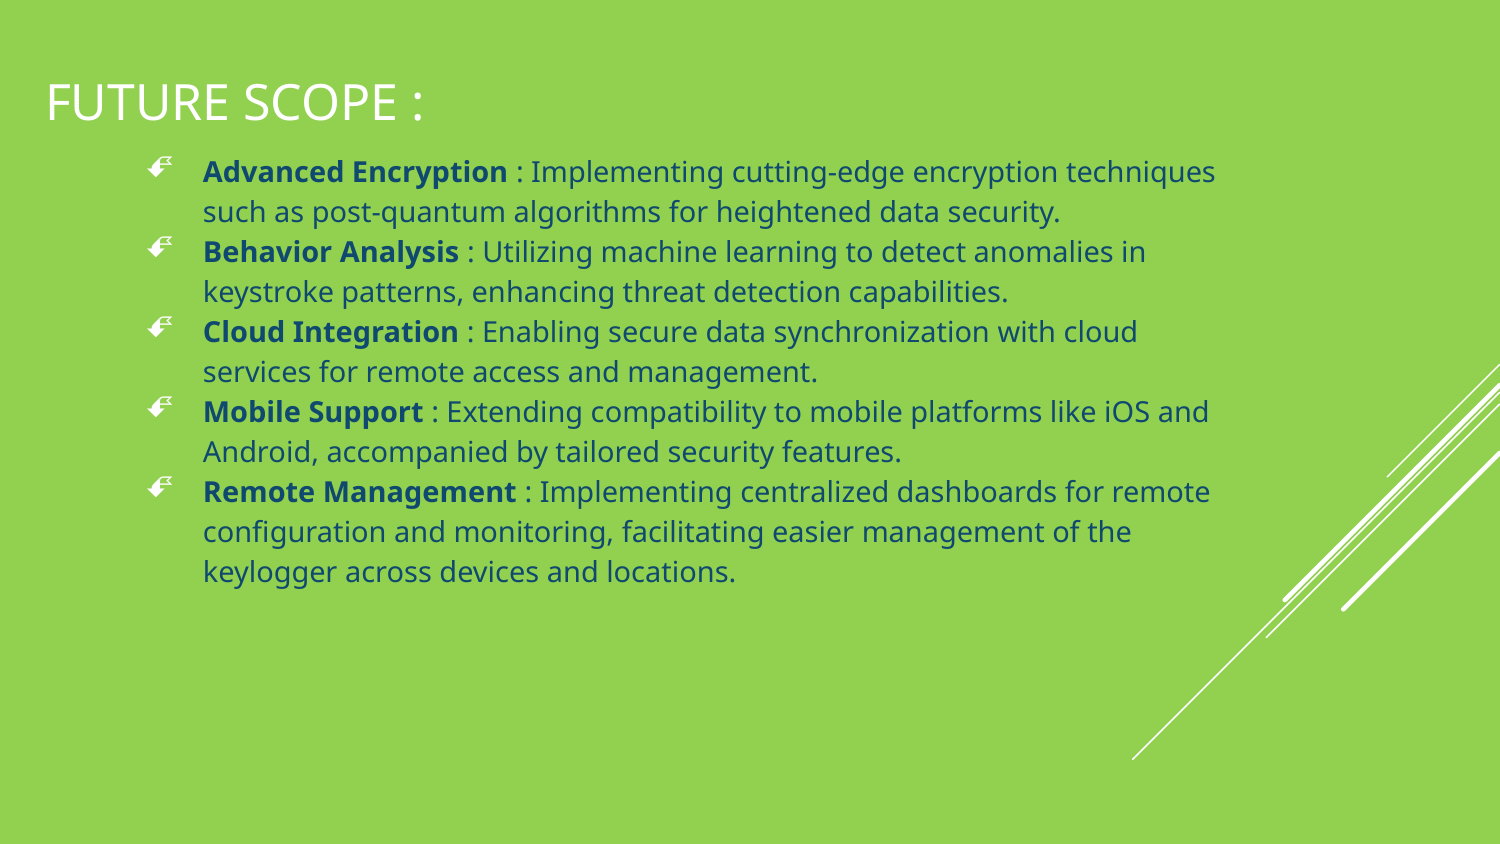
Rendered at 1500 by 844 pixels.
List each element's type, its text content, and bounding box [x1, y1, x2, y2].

title Future Scope : [30, 47, 1185, 146]
list Advanced Encryption : Implementing cutting-edge encryption techniques such as post-quantum algorithms for heightened data security. Behavior Analysis : Utilizing machine learning to detect anomalies in keystroke patterns, enhancing threat detection capabilities. Cloud Integration : Enabling secure data synchronization with cloud services for remote access and management. Mobile Support : Extending compatibility to mobile platforms like iOS and Android, accompanied by tailored security features. Remote Management : Implementing centralized dashboards for remote configuration and monitoring, facilitating easier management of the keylogger across devices and locations. [113, 133, 1268, 611]
